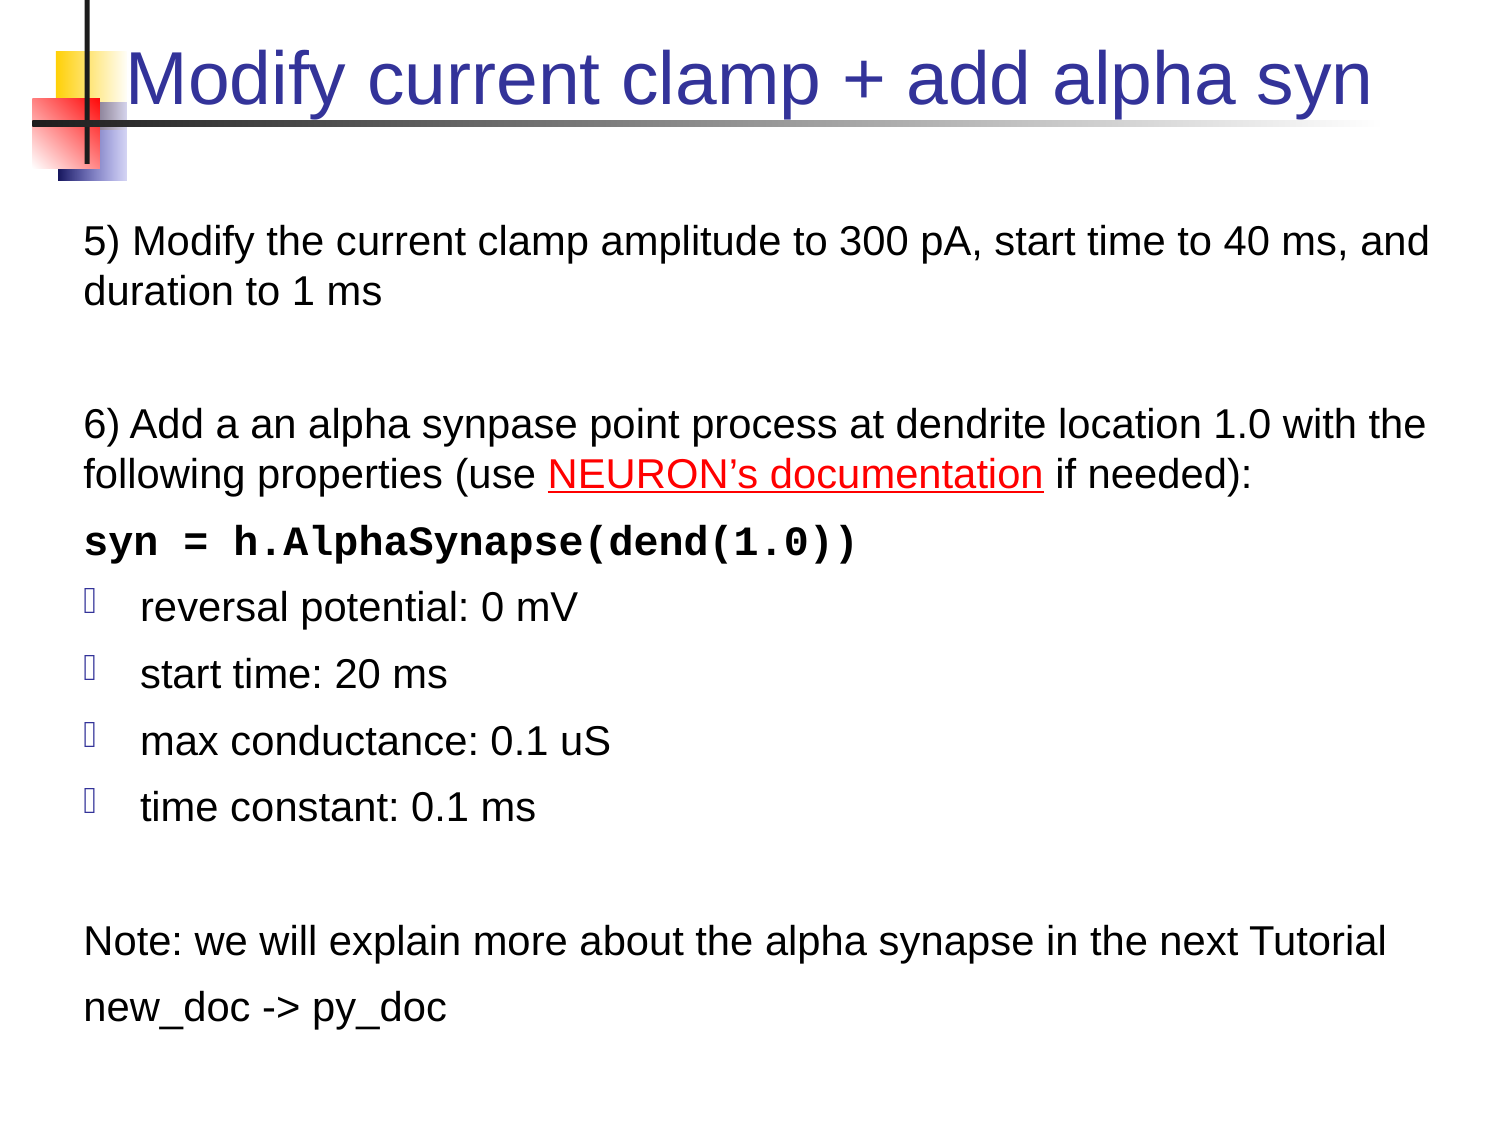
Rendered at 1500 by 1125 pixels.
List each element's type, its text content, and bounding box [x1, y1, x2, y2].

list 5) Modify the current clamp amplitude to 300 pA, start time to 40 ms, and duration to 1 ms 6) Add a an alpha synpase point process at dendrite location 1.0 with the following properties (use NEURON’s documentation if needed): syn = h.AlphaSynapse(dend(1.0)) reversal potential: 0 mV start time: 20 ms max conductance: 0.1 uS time constant: 0.1 ms Note: we will explain more about the alpha synapse in the next Tutorial new_doc -> py_doc [68, 205, 1488, 284]
title Modify current clamp + add alpha syn [100, 0, 1400, 127]
